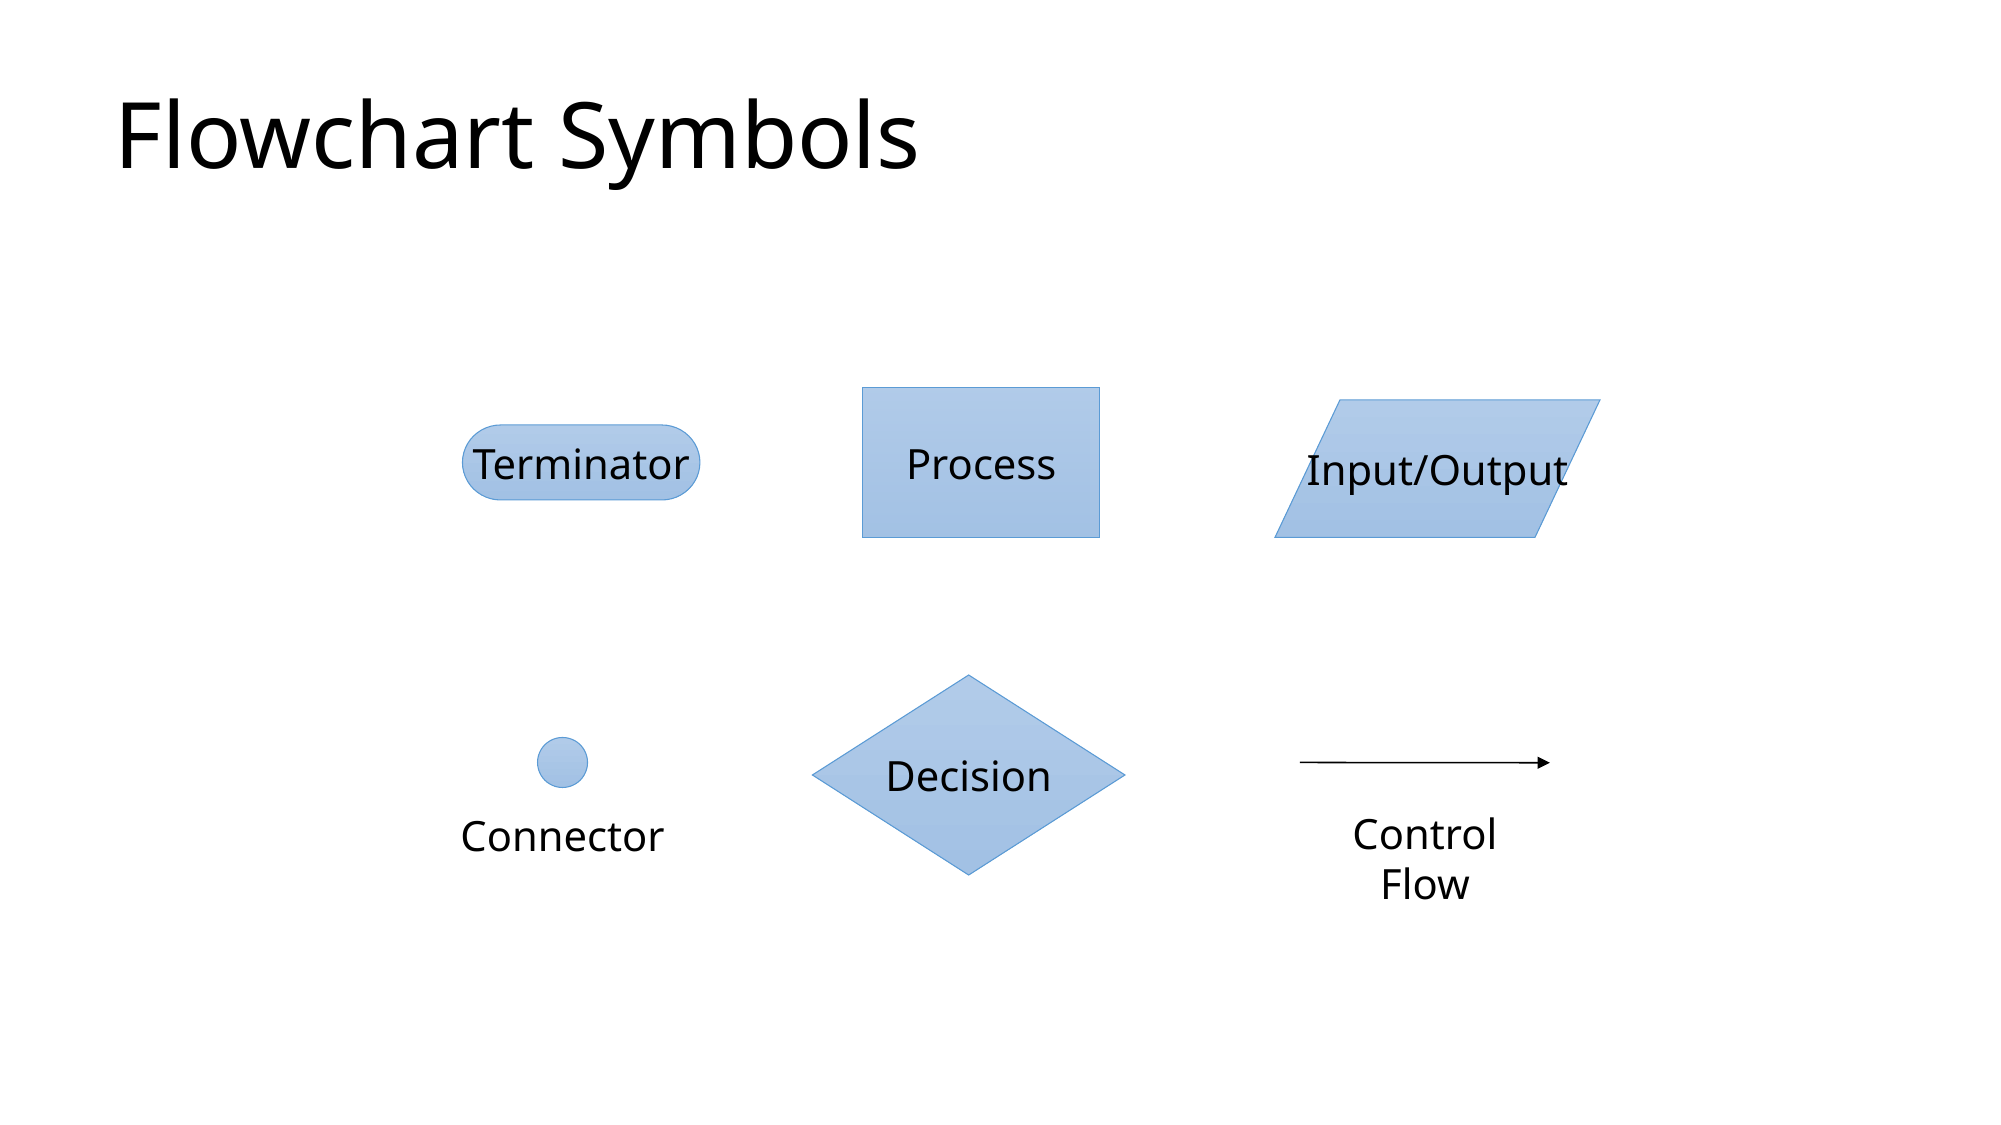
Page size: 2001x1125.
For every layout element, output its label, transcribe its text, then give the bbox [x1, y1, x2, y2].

text_box Decision [811, 674, 1126, 876]
title Flowchart Symbols [99, 45, 1900, 232]
text_box [536, 736, 589, 789]
text_box Control Flow [1299, 799, 1550, 916]
text_box Terminator [461, 424, 701, 501]
text_box [1299, 756, 1550, 769]
text_box Process [862, 387, 1100, 538]
text_box Connector [425, 801, 700, 868]
text_box Input/Output [1274, 399, 1601, 538]
